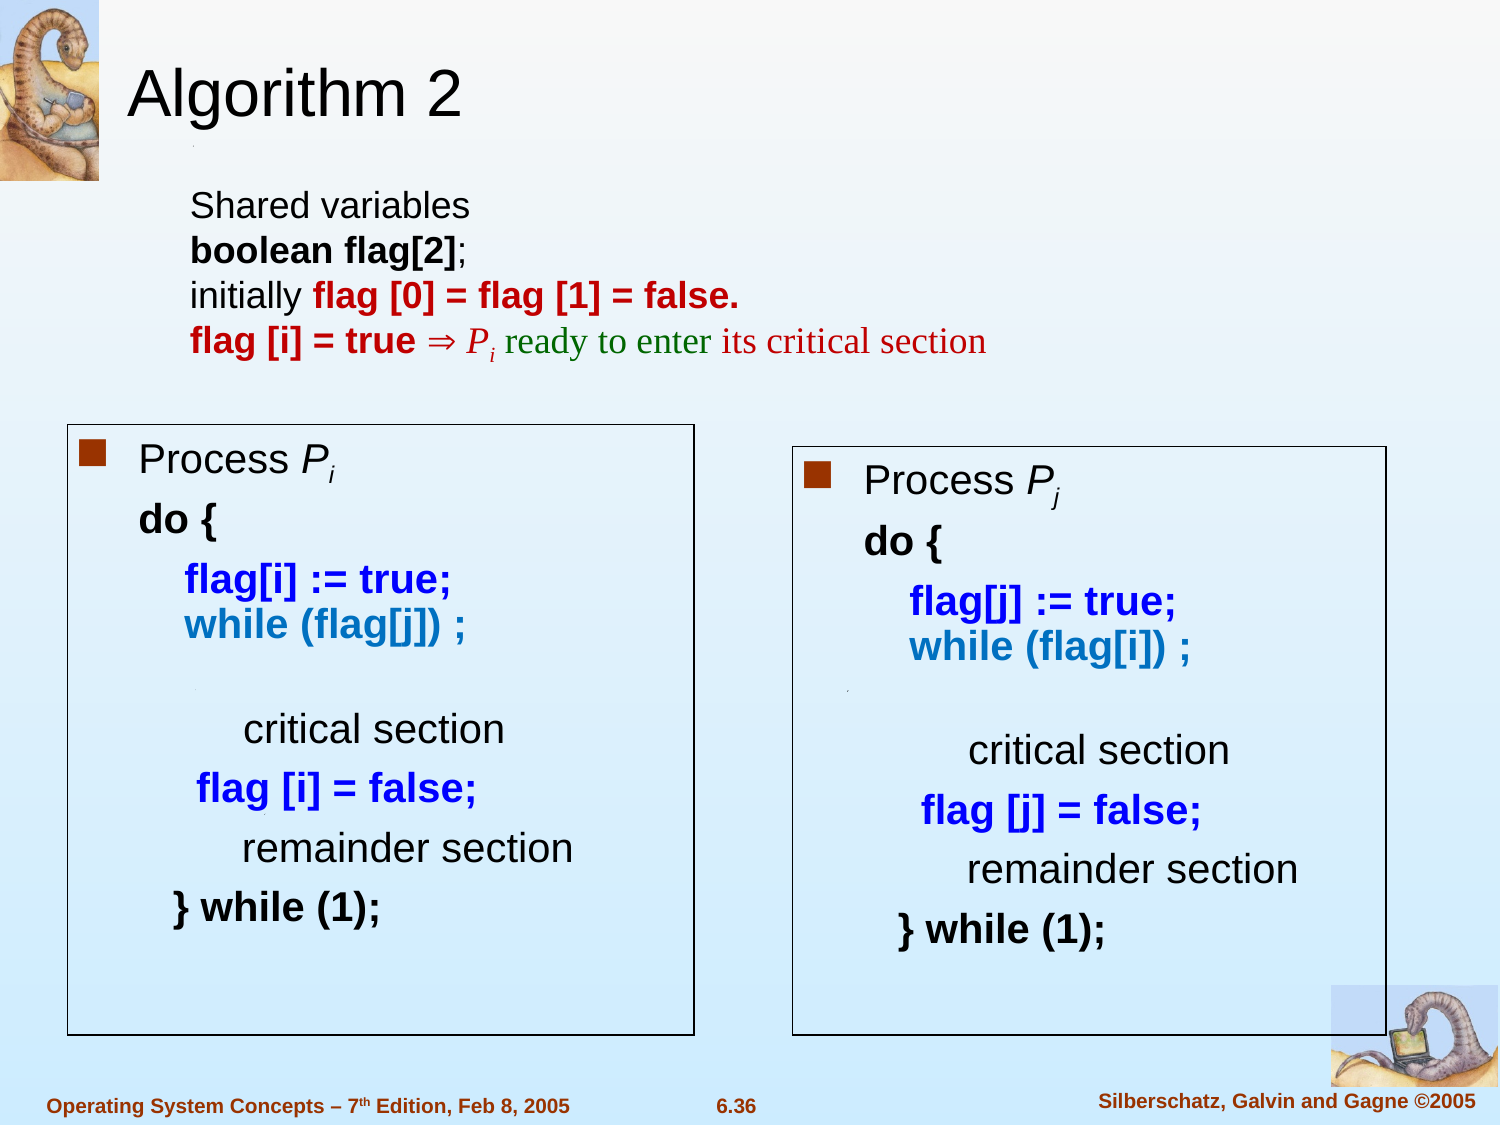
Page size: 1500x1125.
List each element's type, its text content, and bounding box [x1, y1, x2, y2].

text_box Process Pi do { flag[i] := true; while (flag[j]) ; critical section flag [i] = false; remainder section } while (1); [67, 424, 694, 1036]
text_box Process Pj do { flag[j] := true; while (flag[i]) ; critical section flag [j] = false; remainder section } while (1); [792, 446, 1387, 1036]
picture [0, 0, 99, 181]
picture [1331, 985, 1498, 1087]
list Shared variables boolean flag[2]; initially flag [0] = flag [1] = false. flag [i] = true  Pi ready to enter its critical section [174, 173, 1329, 409]
title Algorithm 2 [112, 37, 1438, 138]
